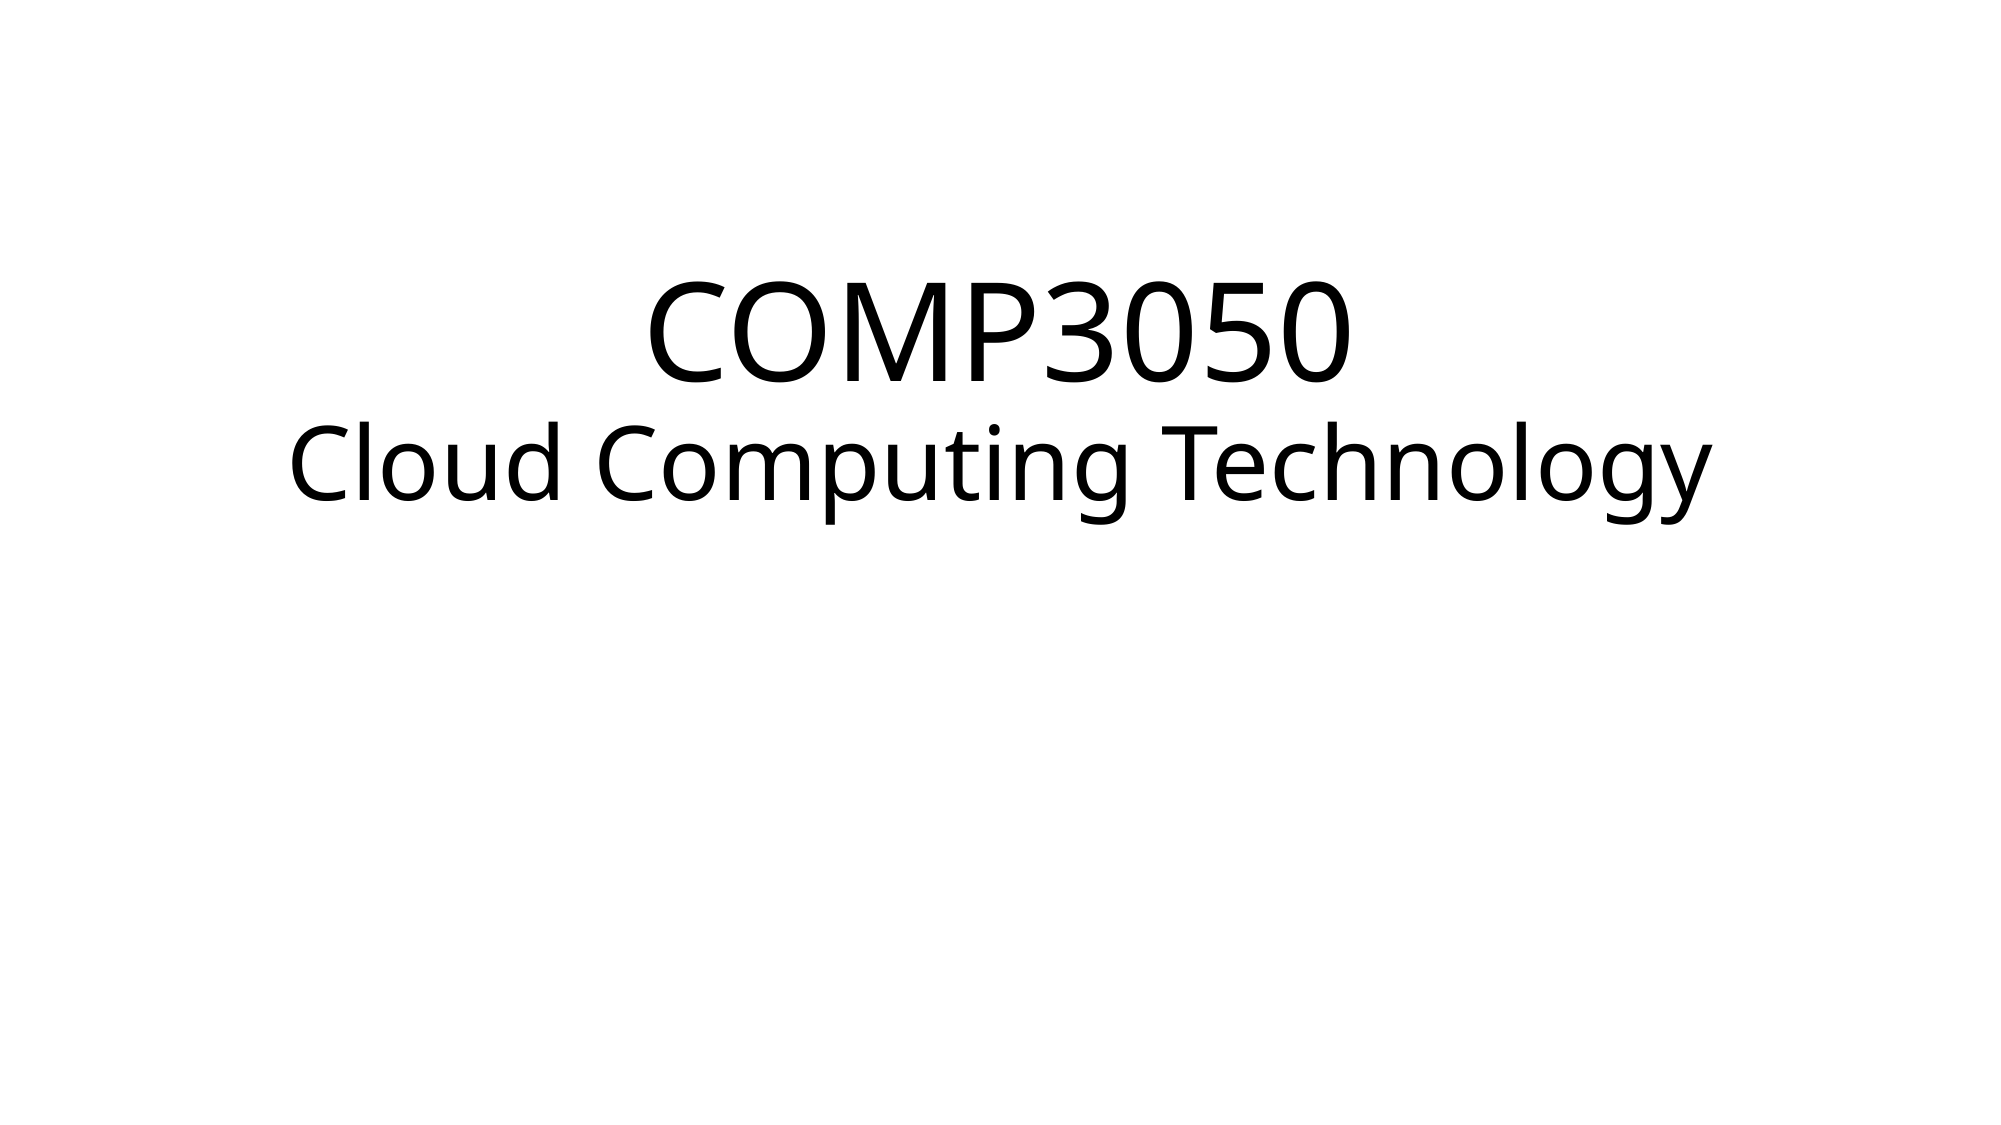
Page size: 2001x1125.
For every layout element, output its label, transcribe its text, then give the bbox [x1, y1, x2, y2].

title COMP3050 Cloud Computing Technology [249, 236, 1750, 531]
